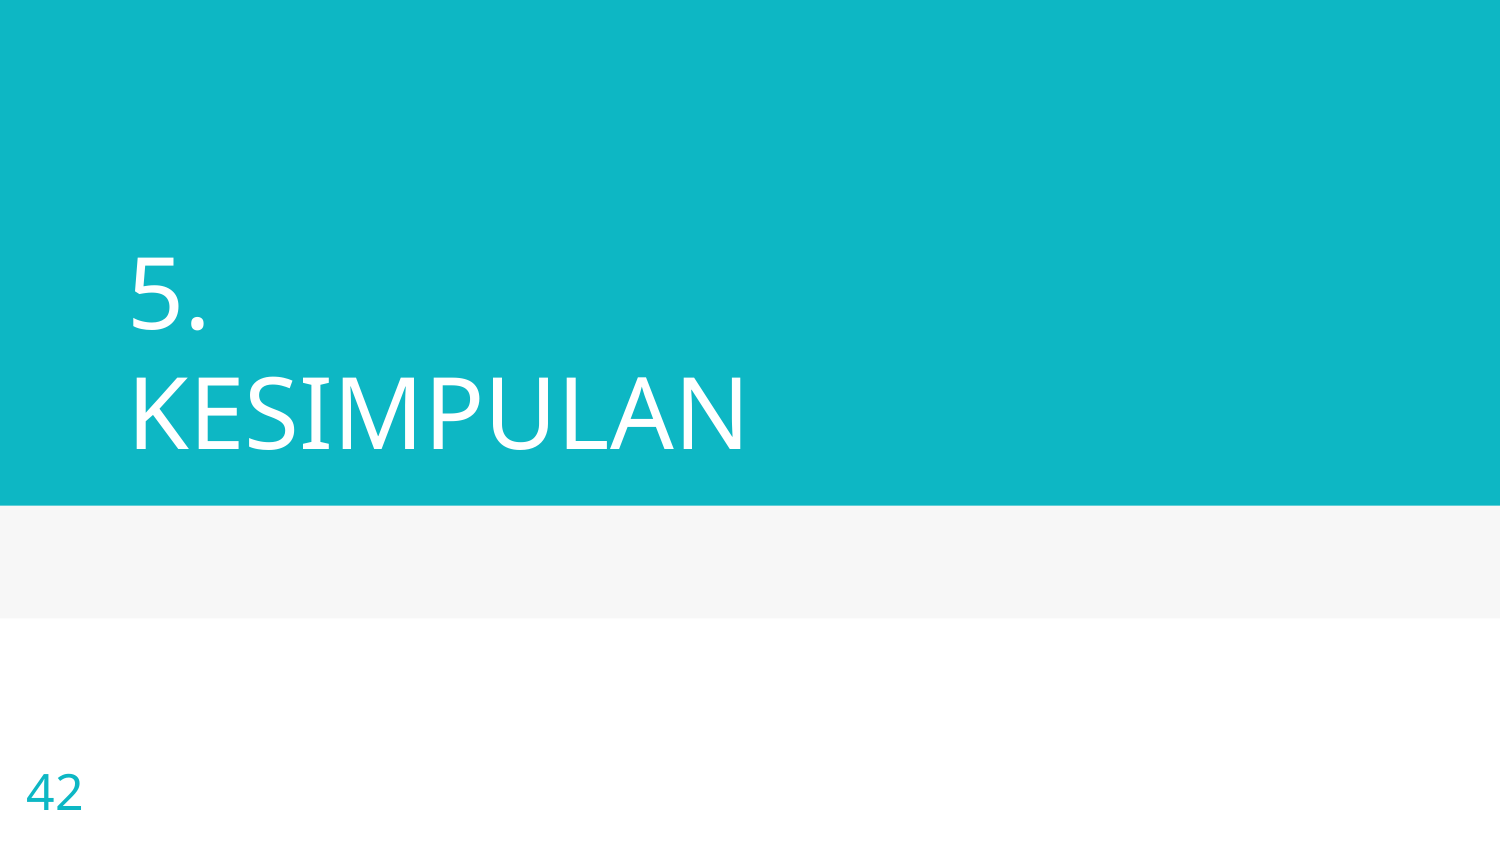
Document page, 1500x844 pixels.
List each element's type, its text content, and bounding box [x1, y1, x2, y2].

slide_number 42 [0, 561, 110, 844]
title 5. KESIMPULAN [112, 312, 935, 485]
